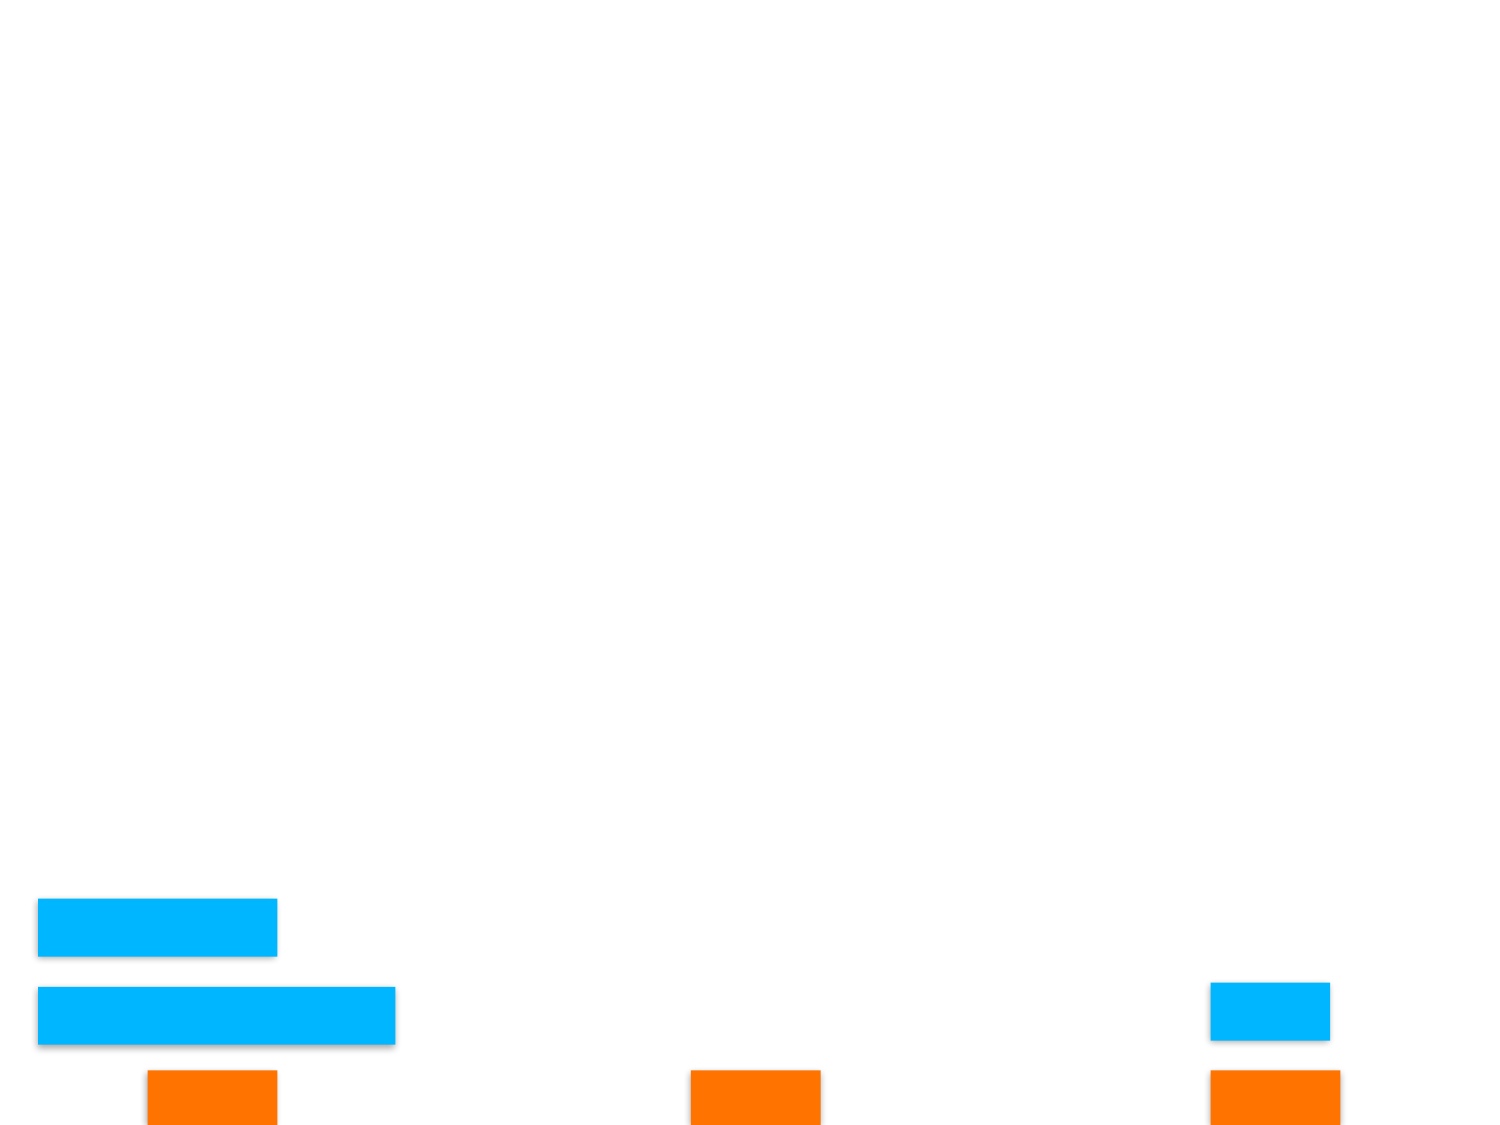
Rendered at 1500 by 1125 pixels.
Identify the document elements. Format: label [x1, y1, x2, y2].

text_box [1210, 982, 1331, 1041]
text_box [690, 1070, 822, 1125]
text_box [1210, 1070, 1341, 1125]
text_box [37, 986, 396, 1046]
text_box [37, 898, 278, 957]
text_box [147, 1070, 278, 1125]
